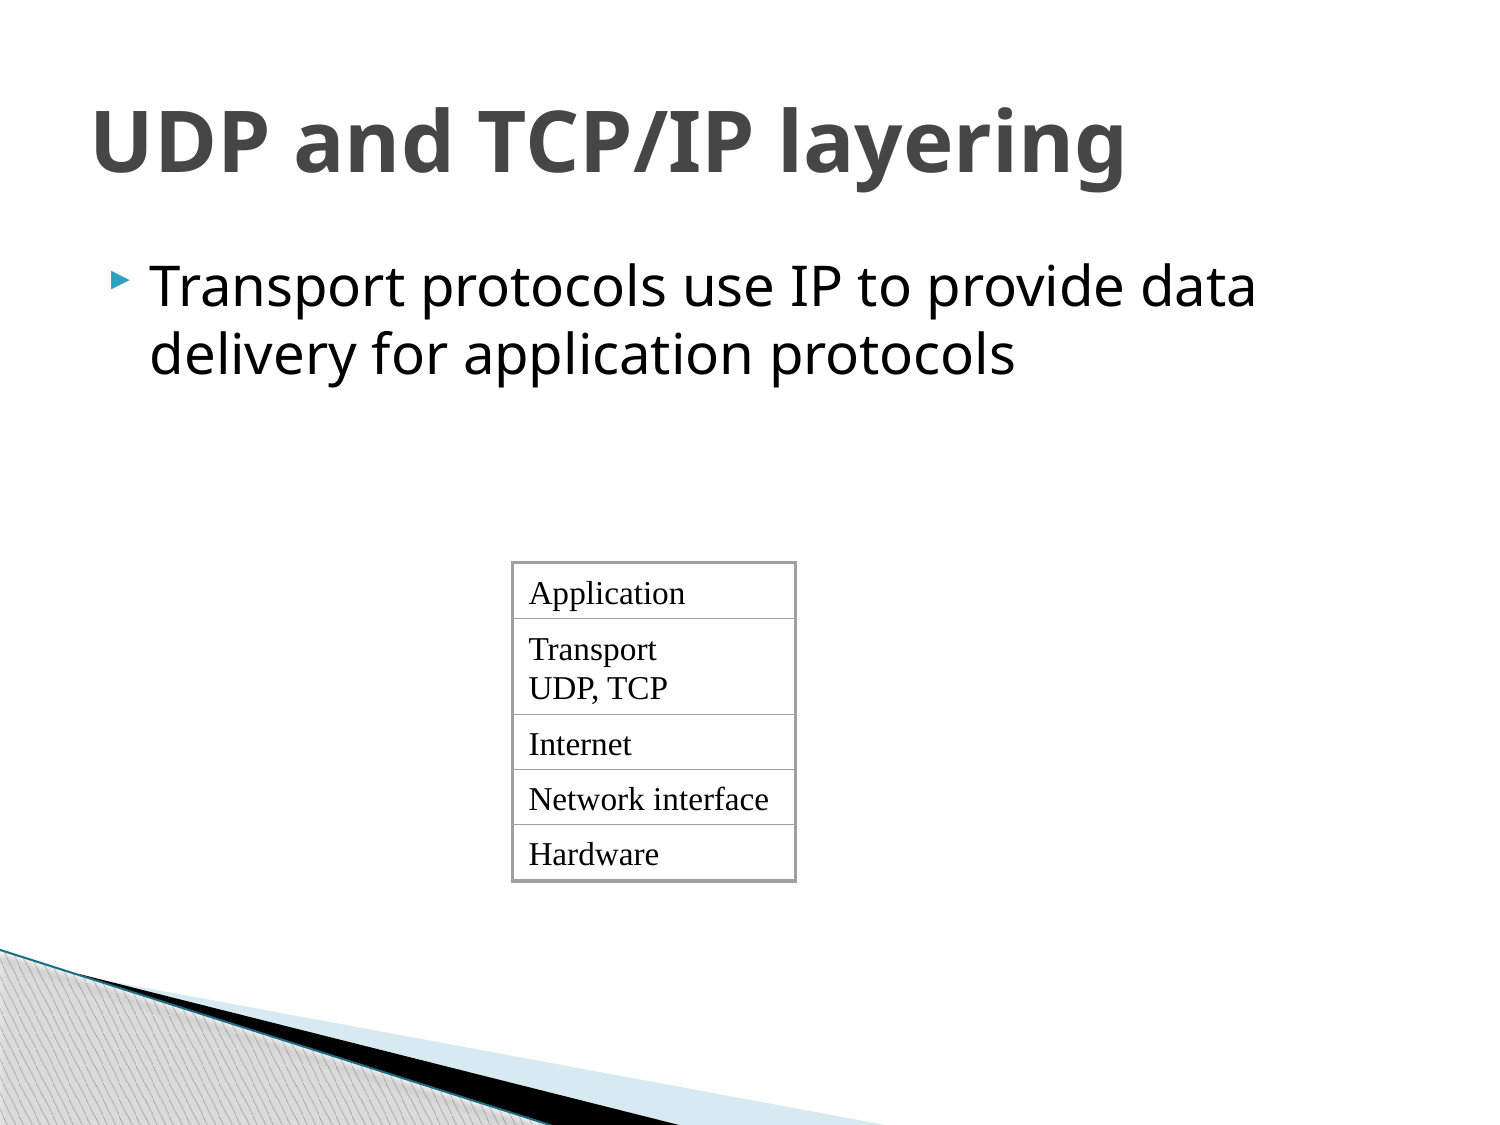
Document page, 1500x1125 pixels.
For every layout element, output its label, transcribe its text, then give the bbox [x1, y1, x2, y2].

text_box [0, 341, 1500, 466]
title UDP and TCP/IP layering [75, 45, 1425, 233]
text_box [512, 562, 796, 882]
list Transport protocols use IP to provide data delivery for application protocols [75, 467, 1425, 986]
list Transport protocols use IP to provide data delivery for application protocols [75, 242, 1425, 341]
